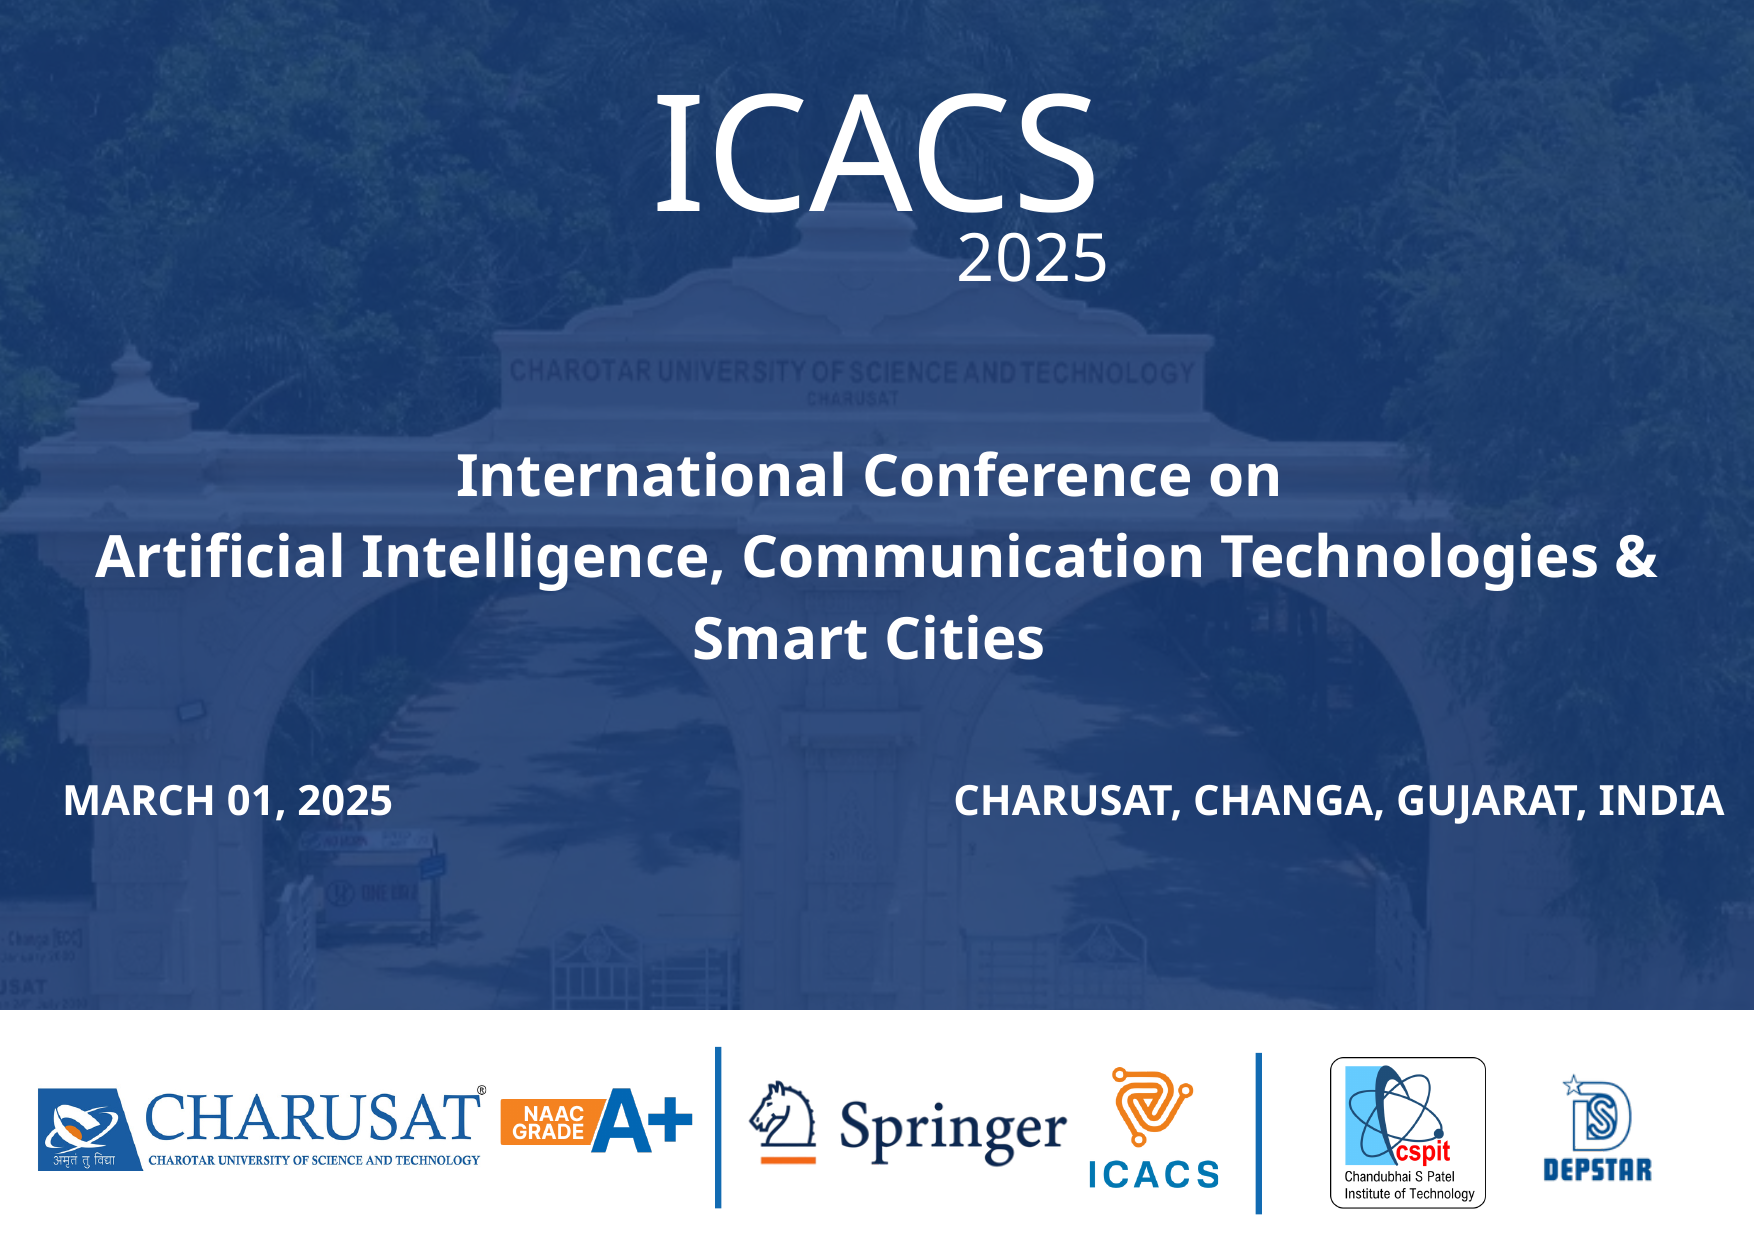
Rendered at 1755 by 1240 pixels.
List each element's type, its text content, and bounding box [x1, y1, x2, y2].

text_box [0, 671, 1754, 1008]
text_box ICACS [630, 16, 1124, 244]
text_box MARCH 01, 2025 [57, 765, 398, 824]
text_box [0, 1009, 1755, 1240]
text_box 2025 [947, 201, 1120, 295]
text_box [0, 0, 1754, 426]
text_box International Conference on Artificial Intelligence, Communication Technologies & Smart Cities [0, 426, 1754, 671]
text_box CHARUSAT, CHANGA, GUJARAT, INDIA [935, 765, 1743, 824]
